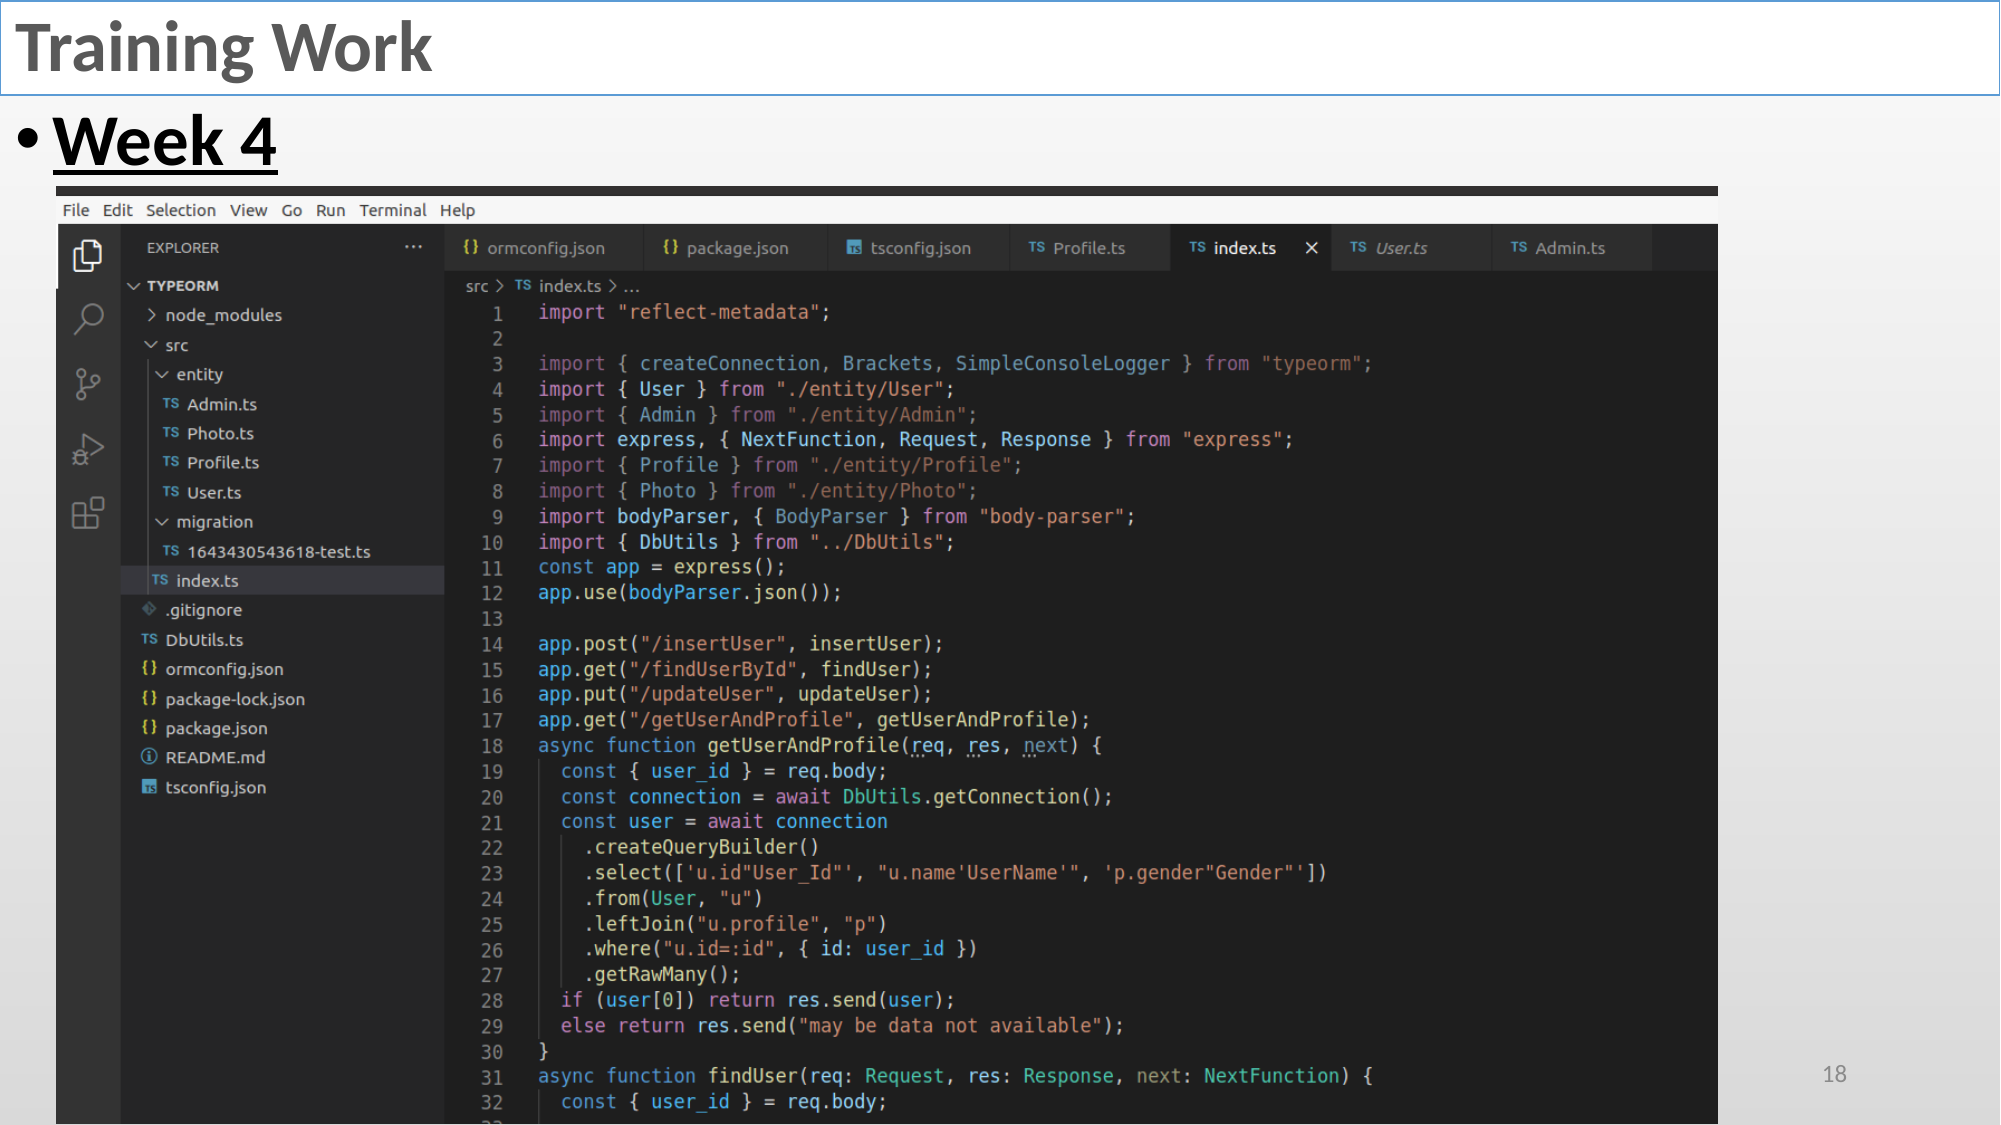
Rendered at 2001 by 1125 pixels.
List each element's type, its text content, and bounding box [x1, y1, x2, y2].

slide_number 18 [1718, 1042, 1863, 1103]
title Training Work [0, 0, 2000, 94]
picture [56, 186, 1718, 1124]
list Week 4 [0, 94, 2000, 1125]
